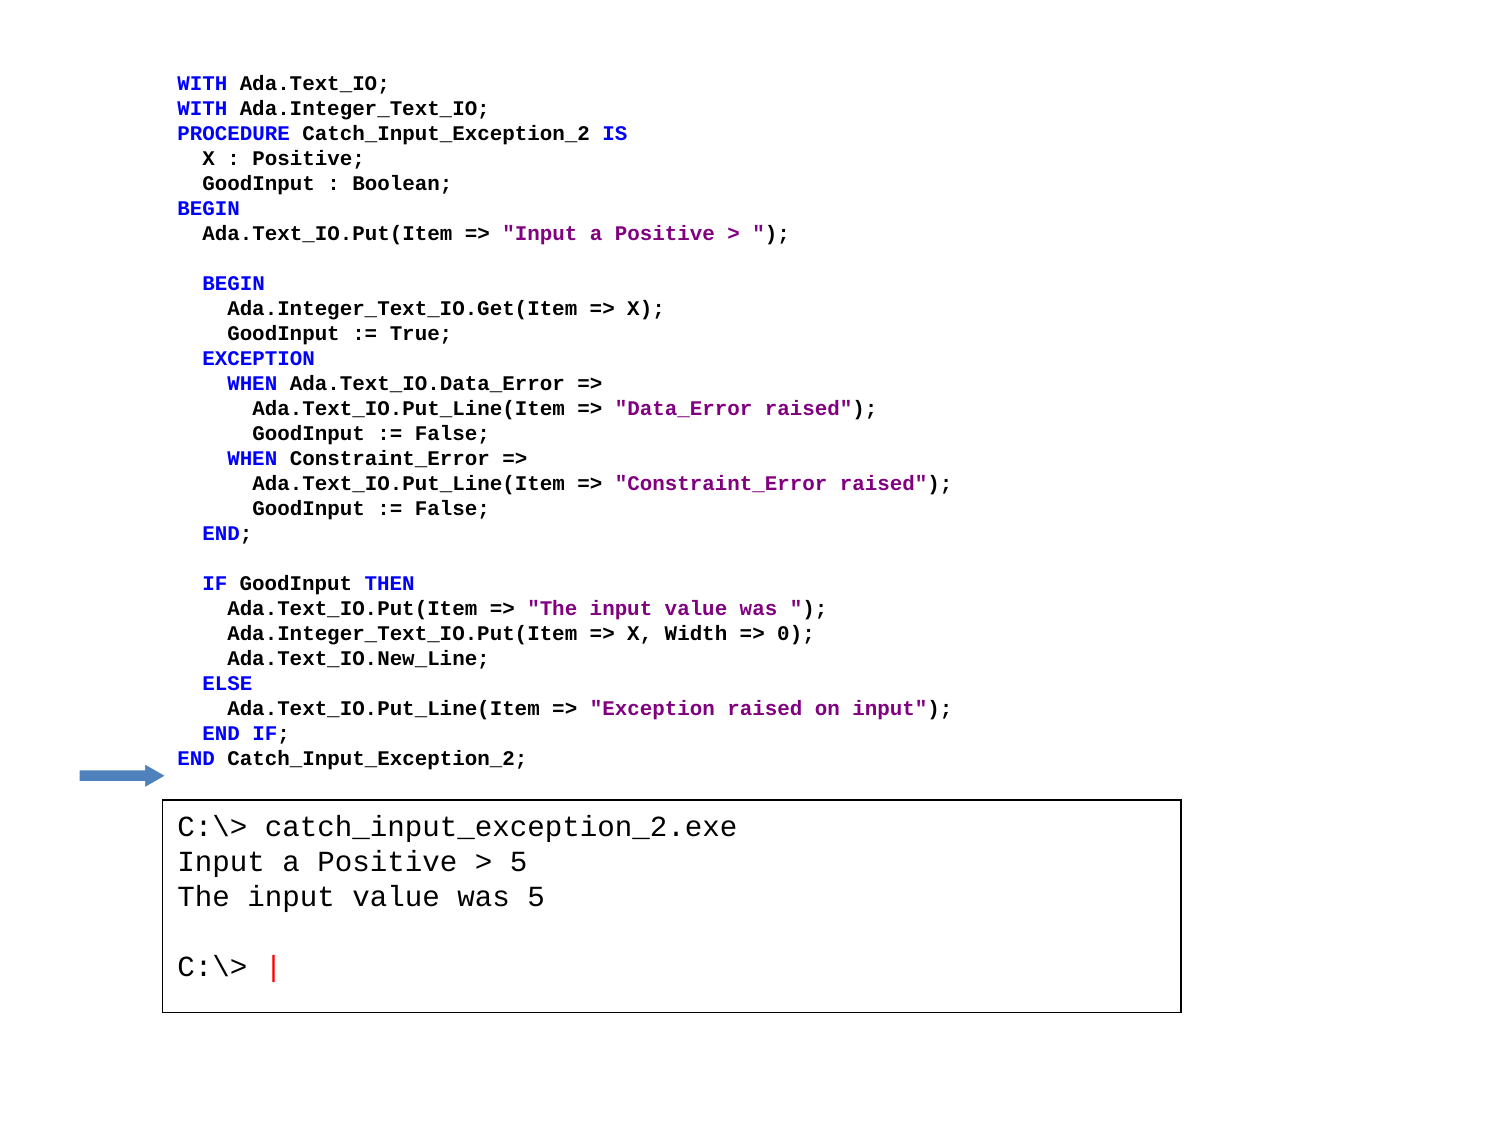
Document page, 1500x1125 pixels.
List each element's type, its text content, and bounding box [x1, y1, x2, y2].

text_box WITH Ada.Text_IO; WITH Ada.Integer_Text_IO; PROCEDURE Catch_Input_Exception_2 IS X : Positive; GoodInput : Boolean; BEGIN Ada.Text_IO.Put(Item => "Input a Positive > "); BEGIN Ada.Integer_Text_IO.Get(Item => X); GoodInput := True; EXCEPTION WHEN Ada.Text_IO.Data_Error => Ada.Text_IO.Put_Line(Item => "Data_Error raised"); GoodInput := False; WHEN Constraint_Error => Ada.Text_IO.Put_Line(Item => "Constraint_Error raised"); GoodInput := False; END; IF GoodInput THEN Ada.Text_IO.Put(Item => "The input value was "); Ada.Integer_Text_IO.Put(Item => X, Width => 0); Ada.Text_IO.New_Line; ELSE Ada.Text_IO.Put_Line(Item => "Exception raised on input"); END IF; END Catch_Input_Exception_2; [162, 62, 1055, 777]
text_box [78, 763, 167, 789]
text_box C:\> catch_input_exception_2.exe Input a Positive > 5 The input value was 5 C:\> | [162, 799, 1182, 1013]
